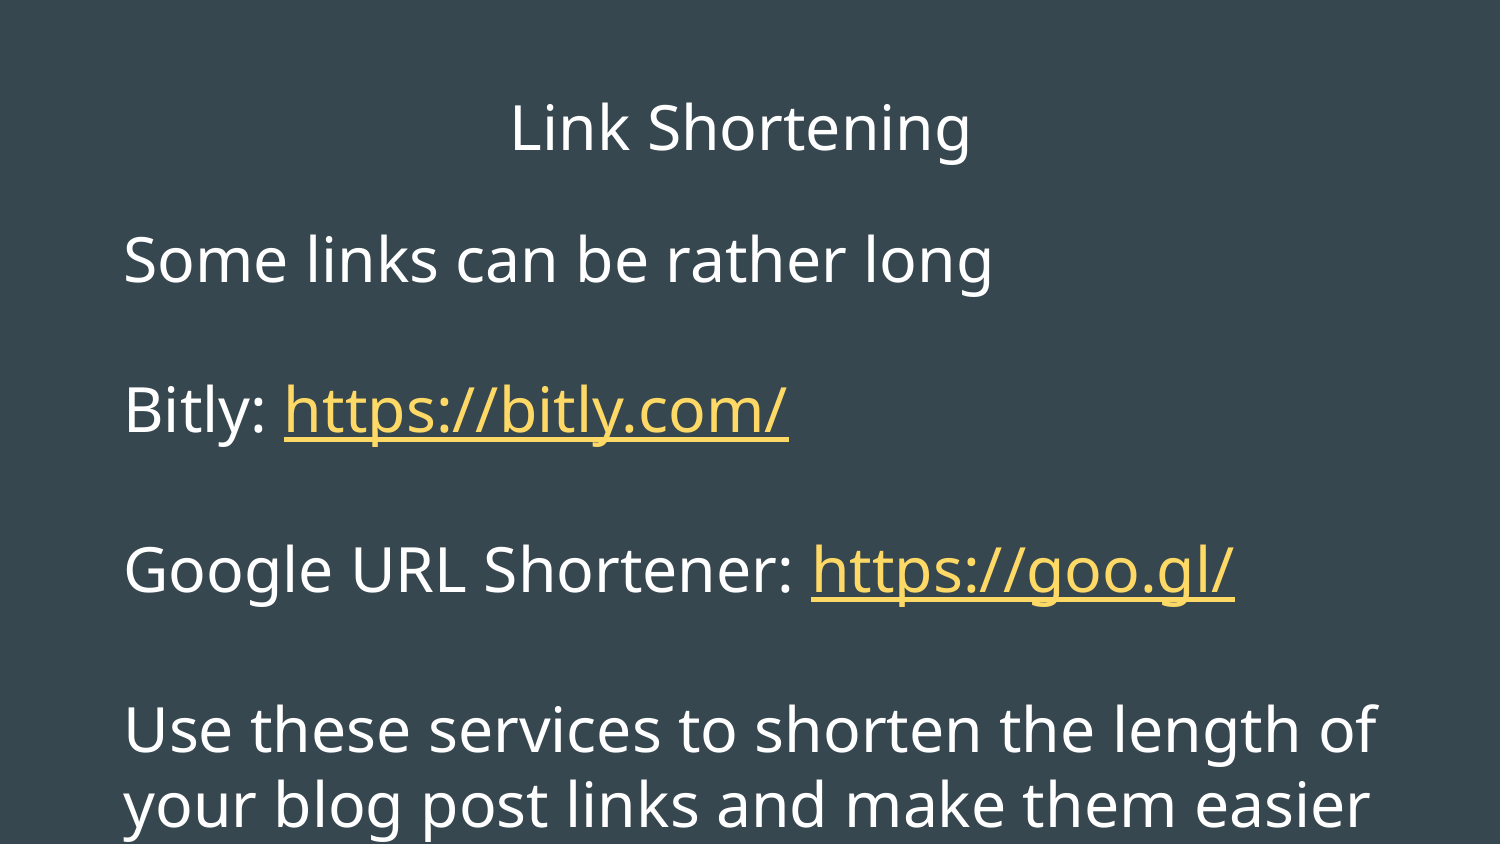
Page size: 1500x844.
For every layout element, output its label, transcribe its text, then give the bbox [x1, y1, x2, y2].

title Link Shortening [51, 72, 1449, 167]
text_box Some links can be rather long Bitly: https://bitly.com/ Google URL Shortener: https://goo.gl/ Use these services to shorten the length of your blog post links and make them easier for people to find [108, 205, 1449, 809]
